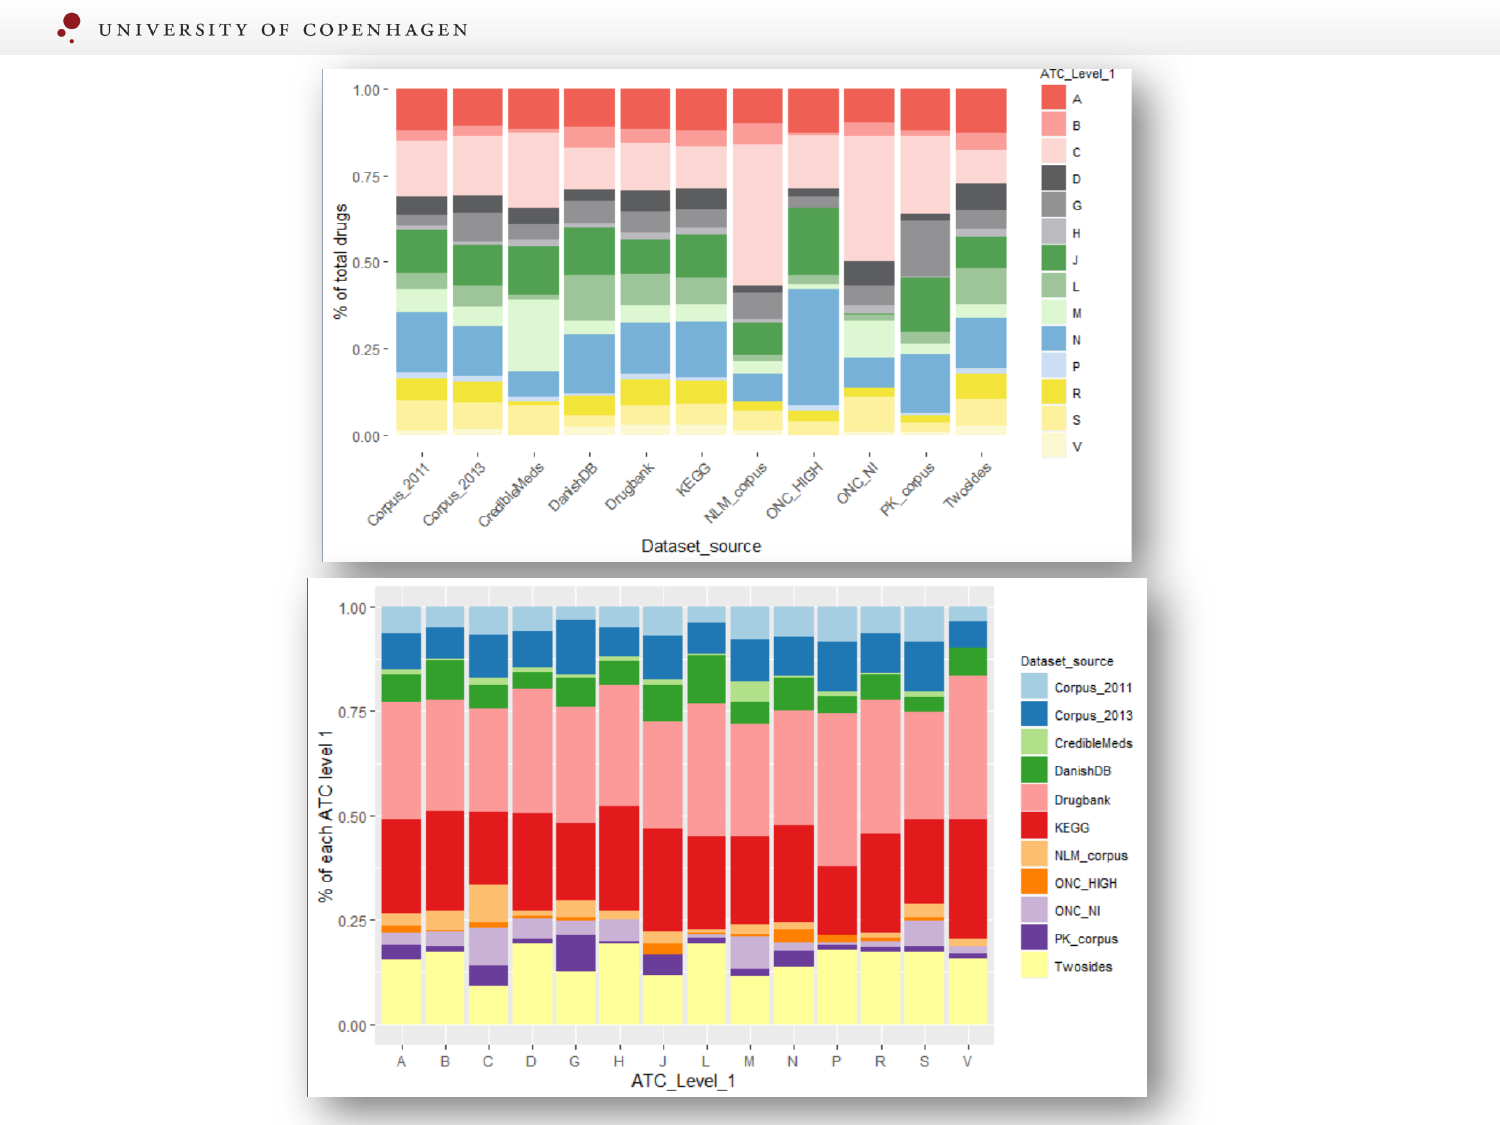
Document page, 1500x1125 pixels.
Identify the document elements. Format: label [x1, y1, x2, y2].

picture [307, 578, 1147, 1097]
picture [322, 69, 1132, 562]
picture [92, 15, 475, 42]
